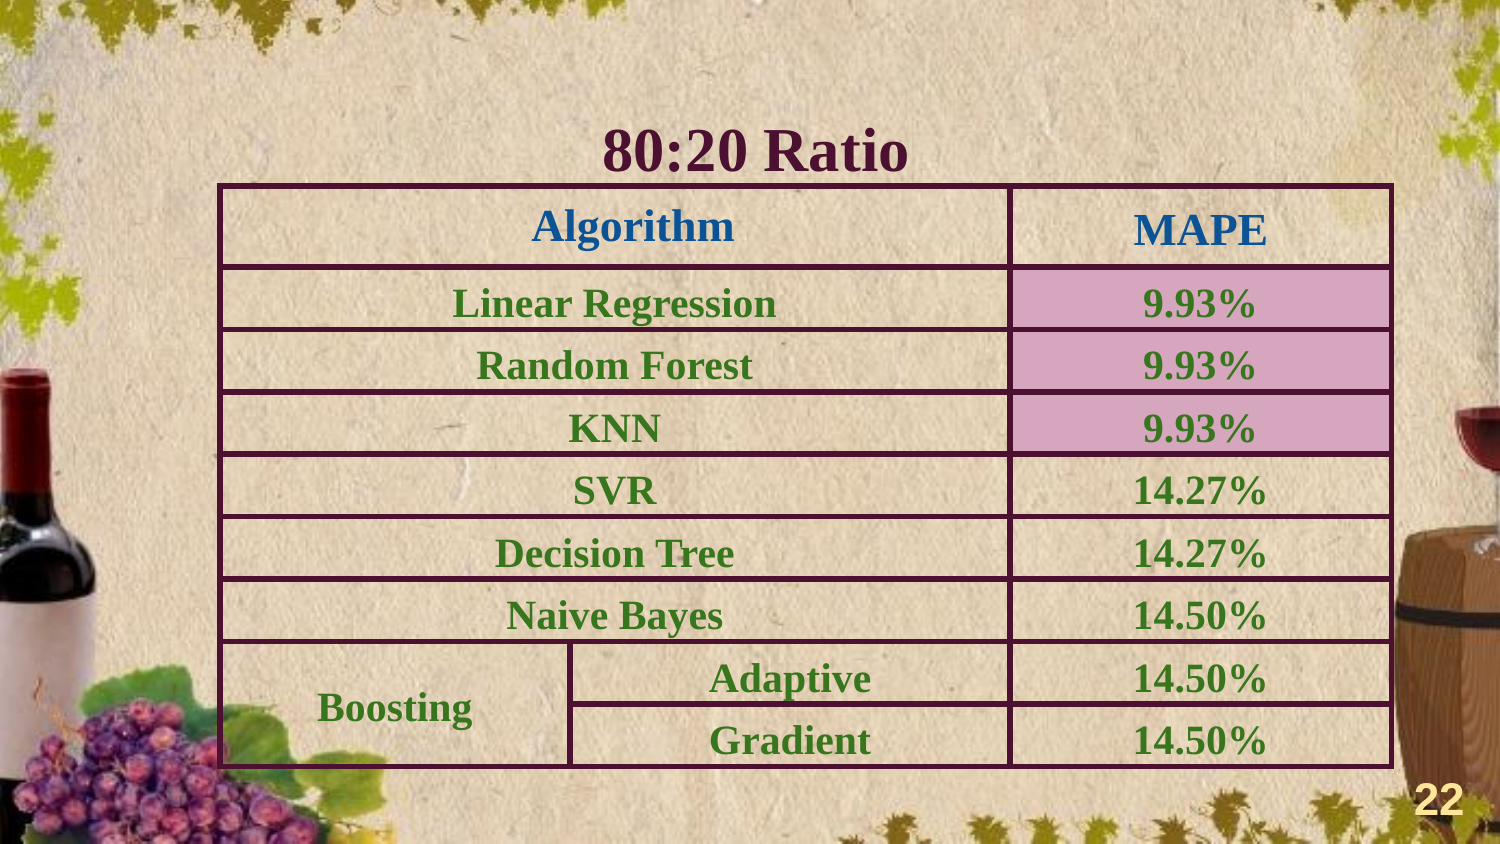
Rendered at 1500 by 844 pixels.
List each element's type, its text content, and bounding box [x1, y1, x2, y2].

table_cell Random Forest [223, 332, 1007, 389]
table_cell KNN [223, 395, 1007, 451]
table_cell 14.27% [1013, 519, 1389, 576]
table_cell Adaptive [573, 644, 1007, 701]
table_header MAPE [1013, 189, 1389, 264]
table_cell 9.93% [1013, 270, 1389, 327]
table_cell Linear Regression [223, 270, 1007, 327]
table_cell Boosting [223, 644, 567, 764]
slide_number ‹#› [1389, 764, 1480, 830]
table_cell 9.93% [1013, 395, 1389, 451]
table_cell 9.93% [1013, 332, 1389, 389]
table_header Algorithm [223, 189, 1007, 264]
table_cell SVR [223, 457, 1007, 514]
picture [0, 0, 1500, 844]
table_cell 14.50% [1013, 707, 1389, 764]
table_cell 14.50% [1013, 644, 1389, 701]
title 80:20 Ratio [424, 57, 1032, 151]
table_cell Decision Tree [223, 519, 1007, 576]
table_cell Naive Bayes [223, 582, 1007, 639]
table_cell 14.50% [1013, 582, 1389, 639]
table_cell Gradient [573, 707, 1007, 764]
table_cell 14.27% [1013, 457, 1389, 514]
